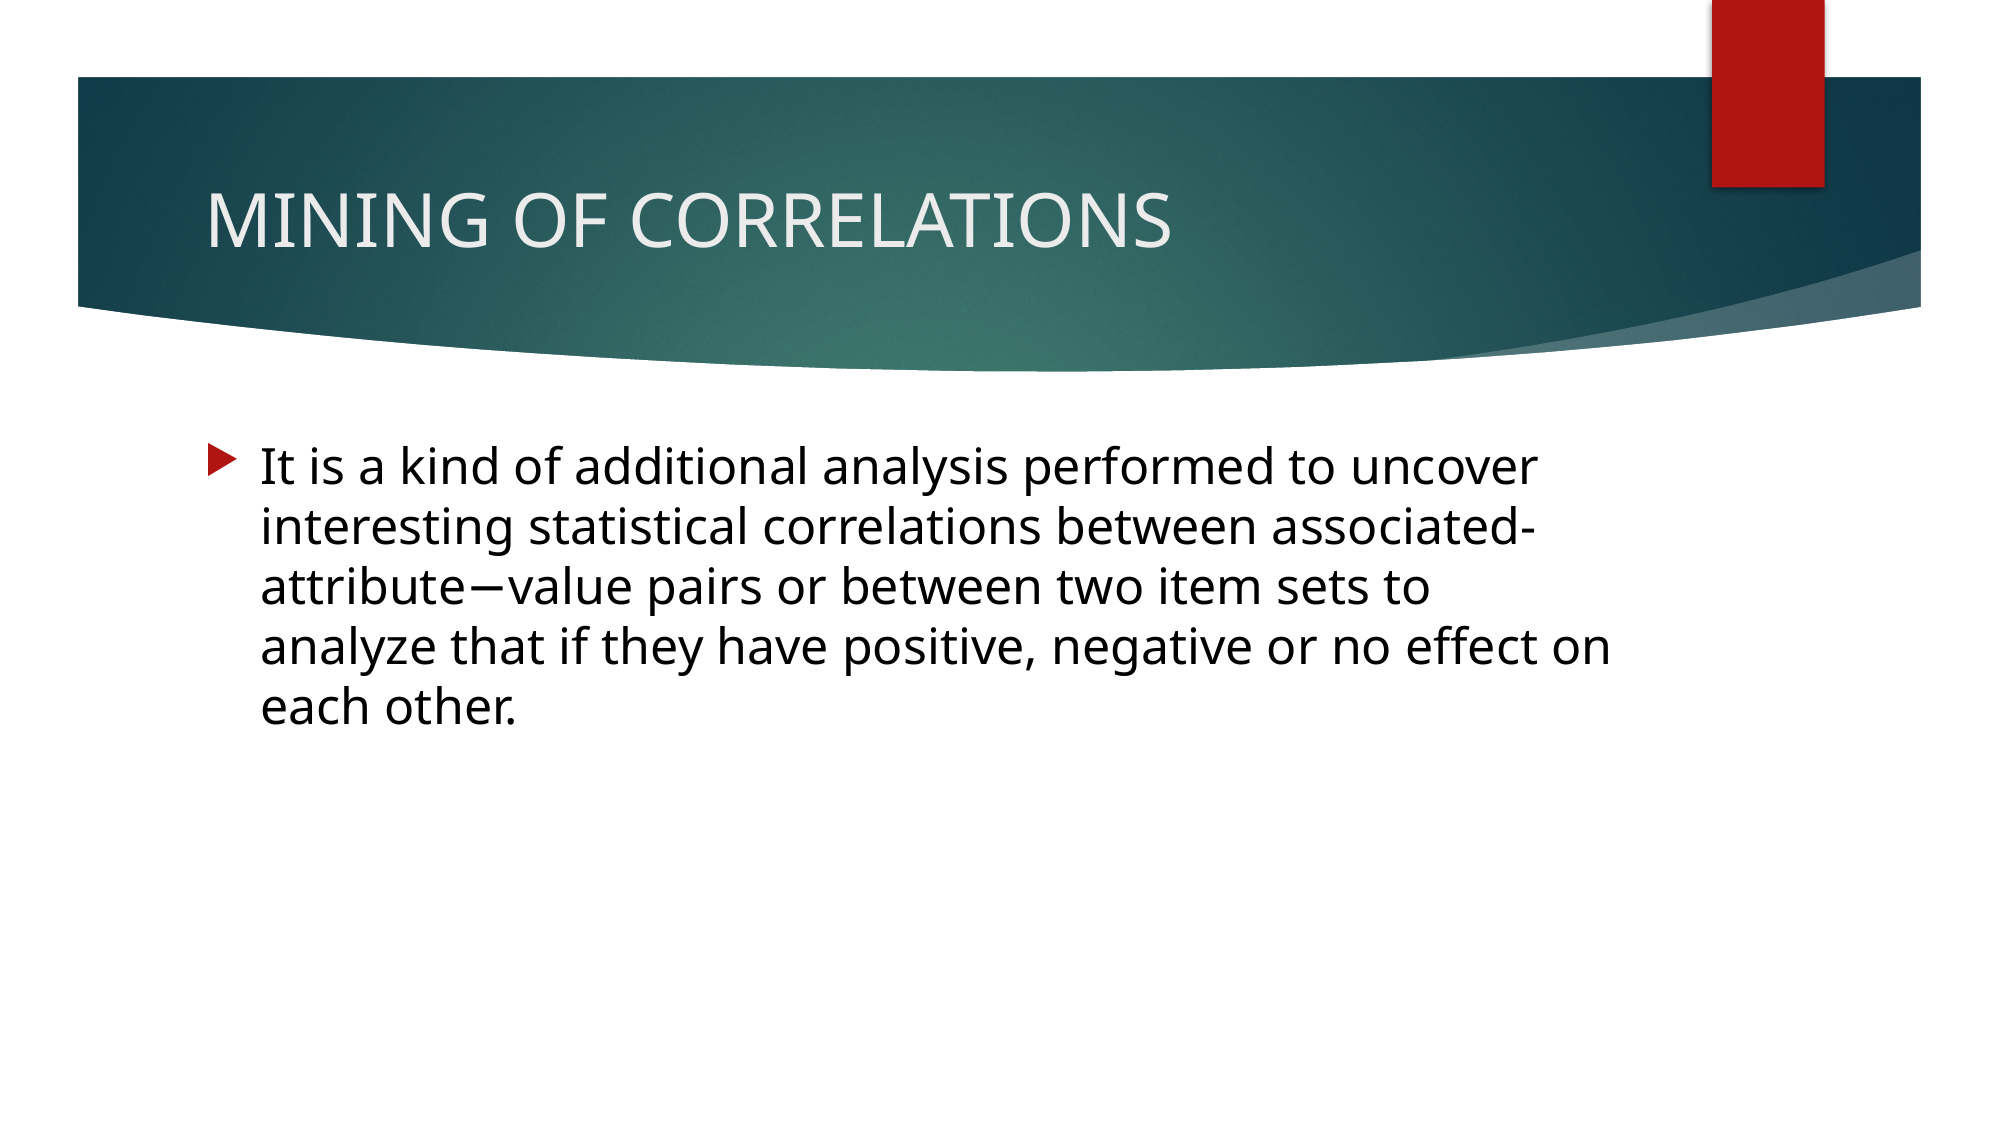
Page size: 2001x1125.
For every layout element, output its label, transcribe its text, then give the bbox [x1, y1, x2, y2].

title MINING OF CORRELATIONS [189, 159, 1638, 276]
list It is a kind of additional analysis performed to uncover interesting statistical correlations between associated-attribute−value pairs or between two item sets to analyze that if they have positive, negative or no effect on each other. [189, 427, 1638, 988]
